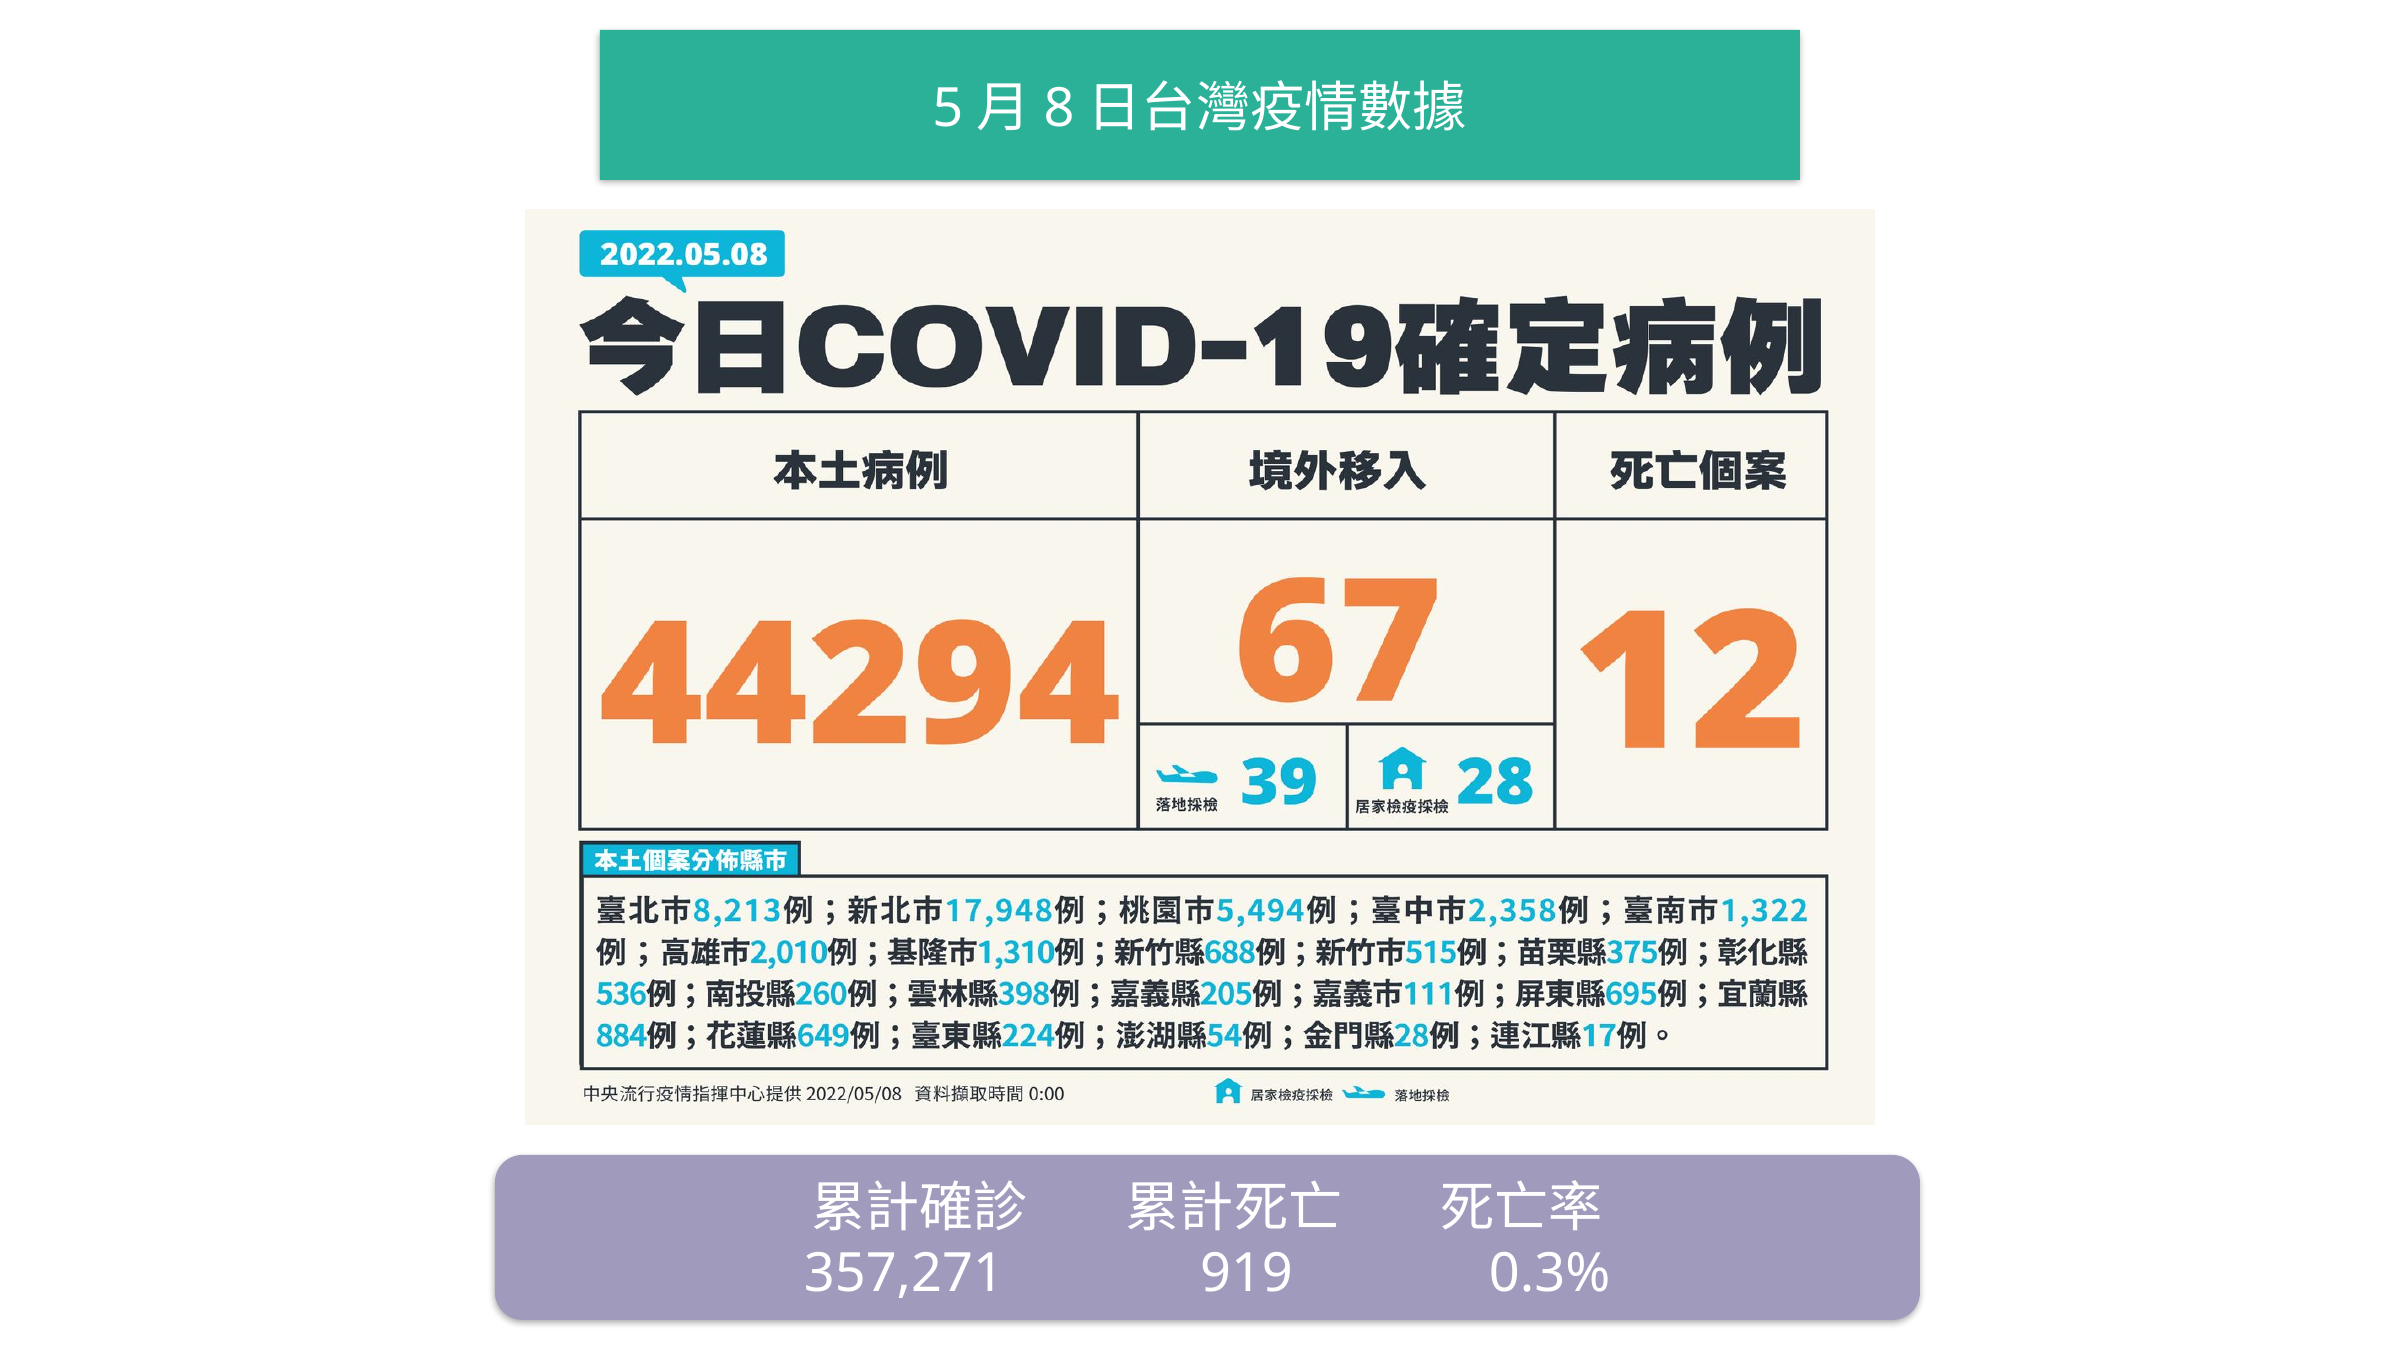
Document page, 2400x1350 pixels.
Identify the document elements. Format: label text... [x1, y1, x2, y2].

text_box 累計確診 累計死亡 死亡率 357,271 919 0.3% [494, 1154, 1921, 1321]
picture [524, 209, 1876, 1126]
text_box 5月8日台灣疫情數據 [599, 29, 1801, 181]
